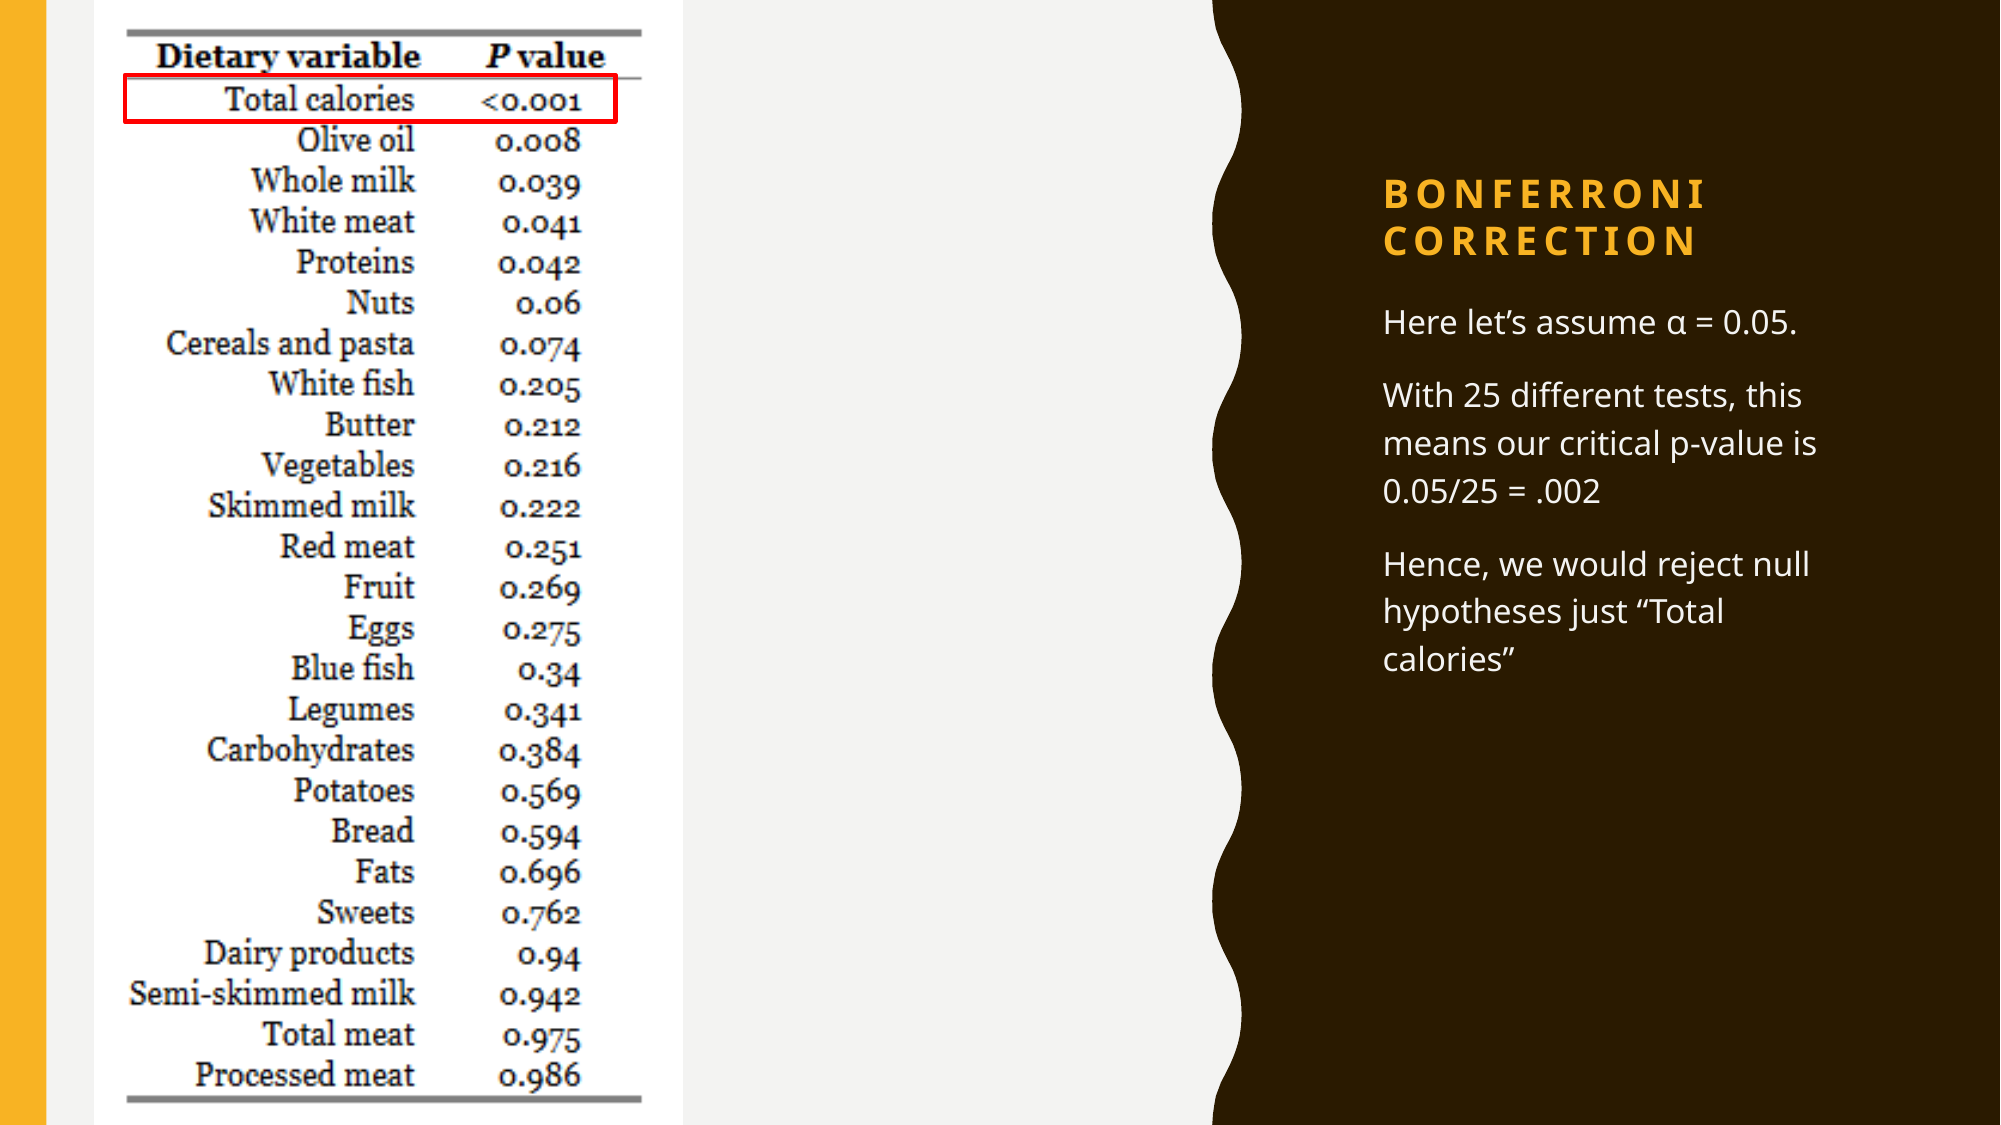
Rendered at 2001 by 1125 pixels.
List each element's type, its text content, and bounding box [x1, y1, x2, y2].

picture [94, 0, 683, 1125]
list Here let’s assume α = 0.05. With 25 different tests, this means our critical p-value is 0.05/25 = .002 Hence, we would reject null hypotheses just “Total calories” [1367, 285, 1875, 969]
title Bonferroni correction [1367, 75, 1875, 272]
